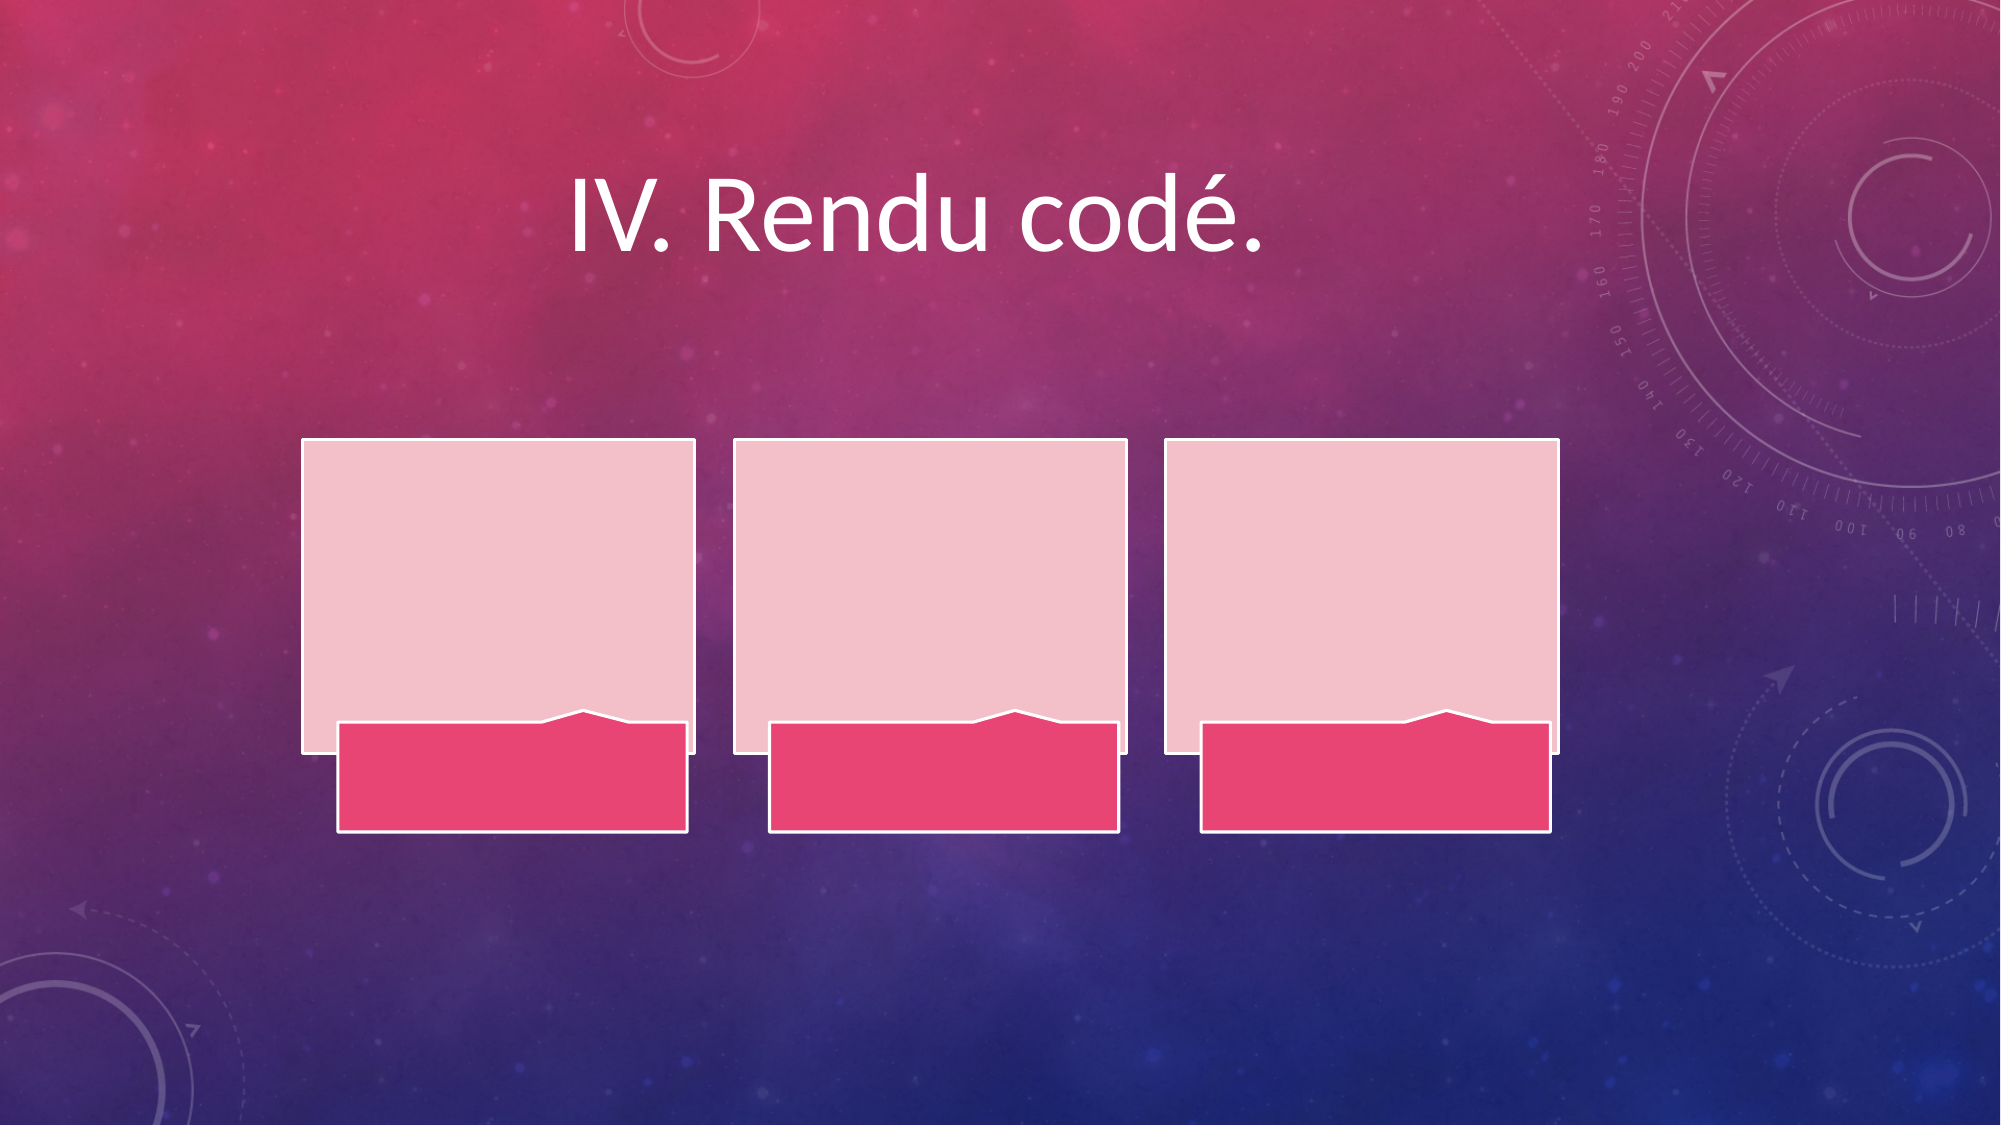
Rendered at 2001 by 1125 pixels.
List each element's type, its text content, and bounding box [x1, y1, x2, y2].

text_box IV. Rendu codé. [551, 131, 1310, 271]
picture [0, 0, 2001, 1125]
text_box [302, 271, 1559, 1001]
